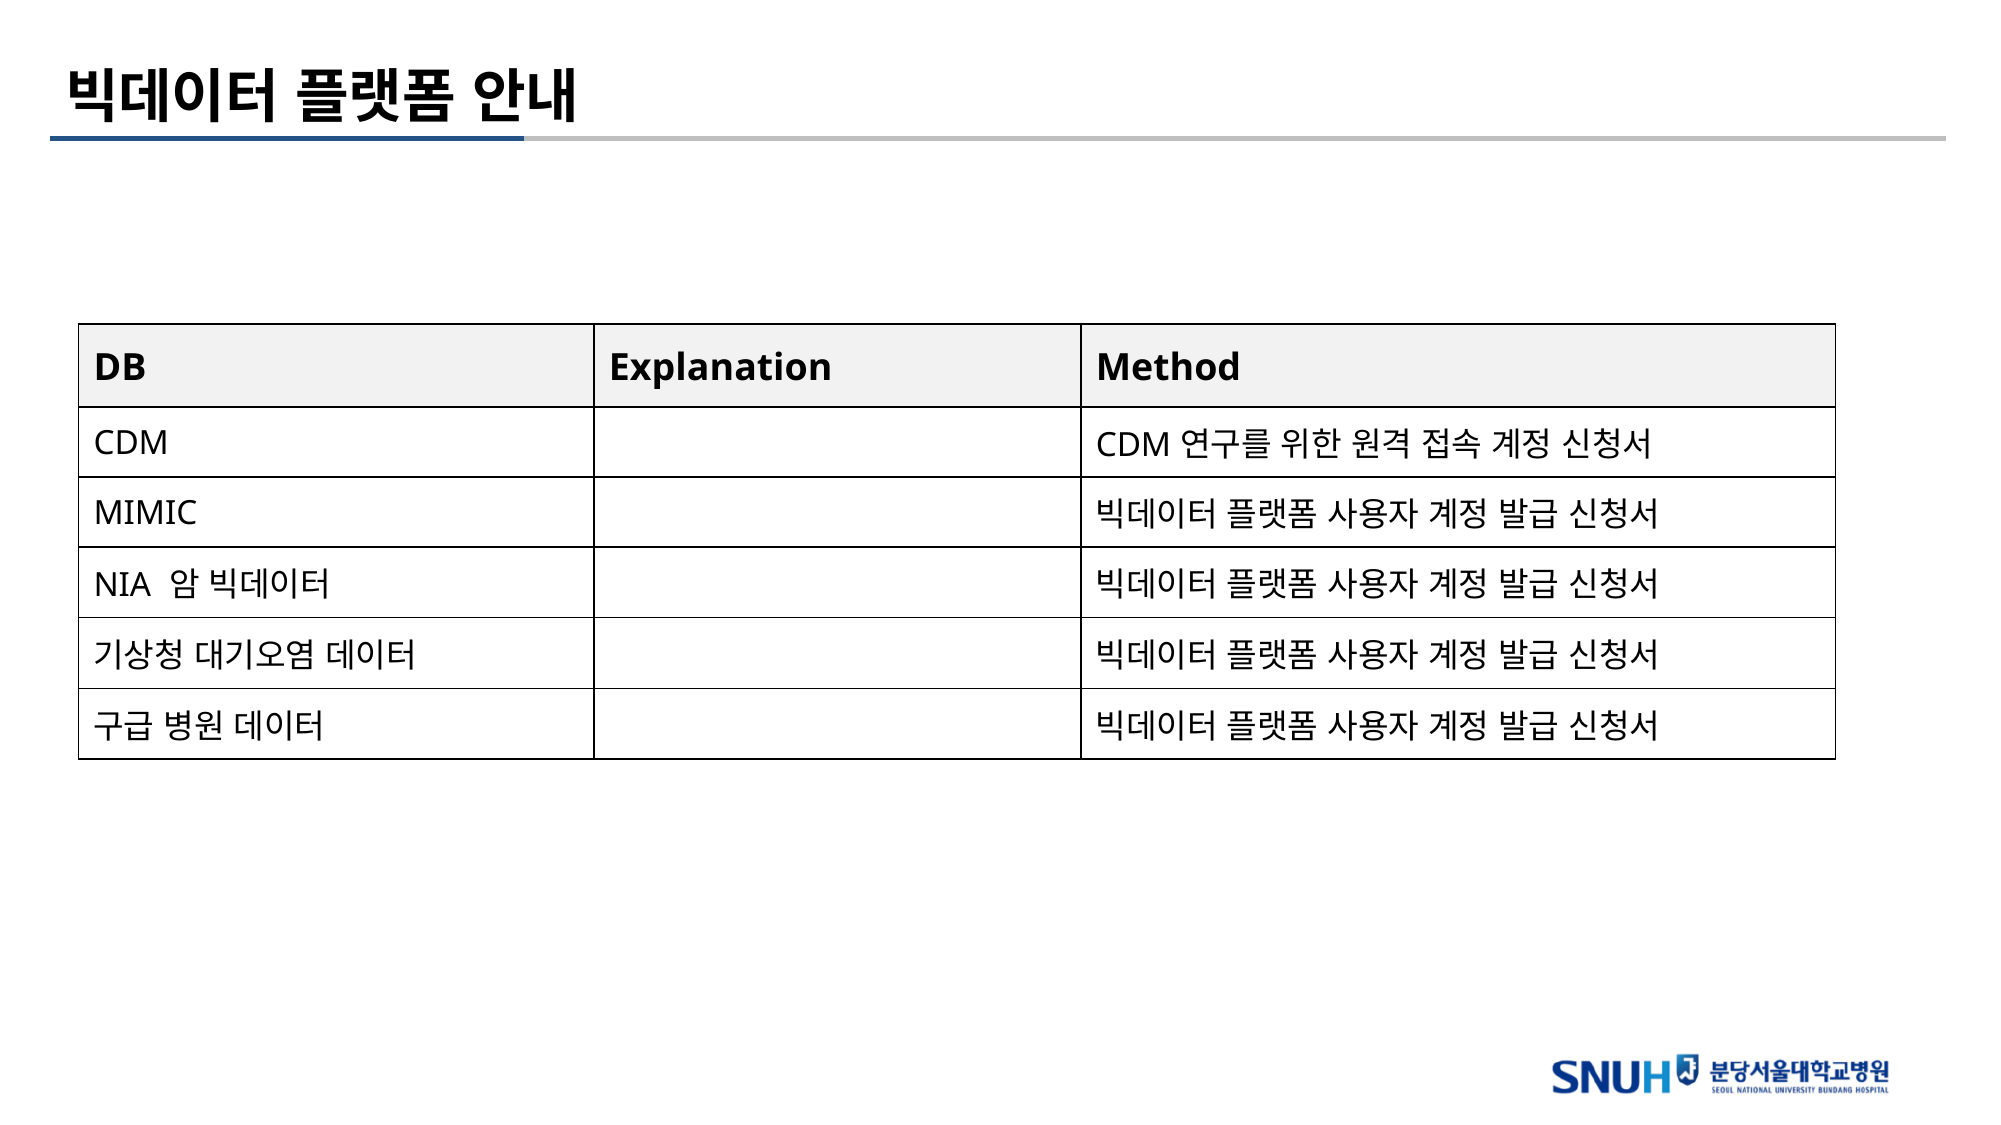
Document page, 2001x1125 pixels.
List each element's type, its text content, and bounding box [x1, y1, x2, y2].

title 빅데이터 플랫폼 안내 [50, 59, 1946, 139]
table_cell 빅데이터 플랫폼 사용자 계정 발급 신청서 [1082, 618, 1835, 688]
picture [1544, 1042, 1897, 1103]
table_cell CDM연구를 위한 원격 접속 계정 신청서 [1082, 408, 1835, 476]
table_cell 빅데이터 플랫폼 사용자 계정 발급 신청서 [1082, 689, 1835, 758]
table_header Method [1082, 325, 1835, 406]
table_cell NIA 암 빅데이터 [79, 548, 593, 617]
table_cell 구급 병원 데이터 [79, 689, 593, 758]
table_cell [595, 689, 1080, 758]
table_cell CDM [79, 408, 593, 476]
table_cell [595, 548, 1080, 617]
table_cell MIMIC [79, 478, 593, 546]
table_cell 기상청 대기오염 데이터 [79, 618, 593, 688]
table_header DB [79, 325, 593, 406]
table_cell 빅데이터 플랫폼 사용자 계정 발급 신청서 [1082, 478, 1835, 546]
table_cell [595, 408, 1080, 476]
table_cell [595, 618, 1080, 688]
table_cell [595, 478, 1080, 546]
table_header Explanation [595, 325, 1080, 406]
table_cell 빅데이터 플랫폼 사용자 계정 발급 신청서 [1082, 548, 1835, 617]
